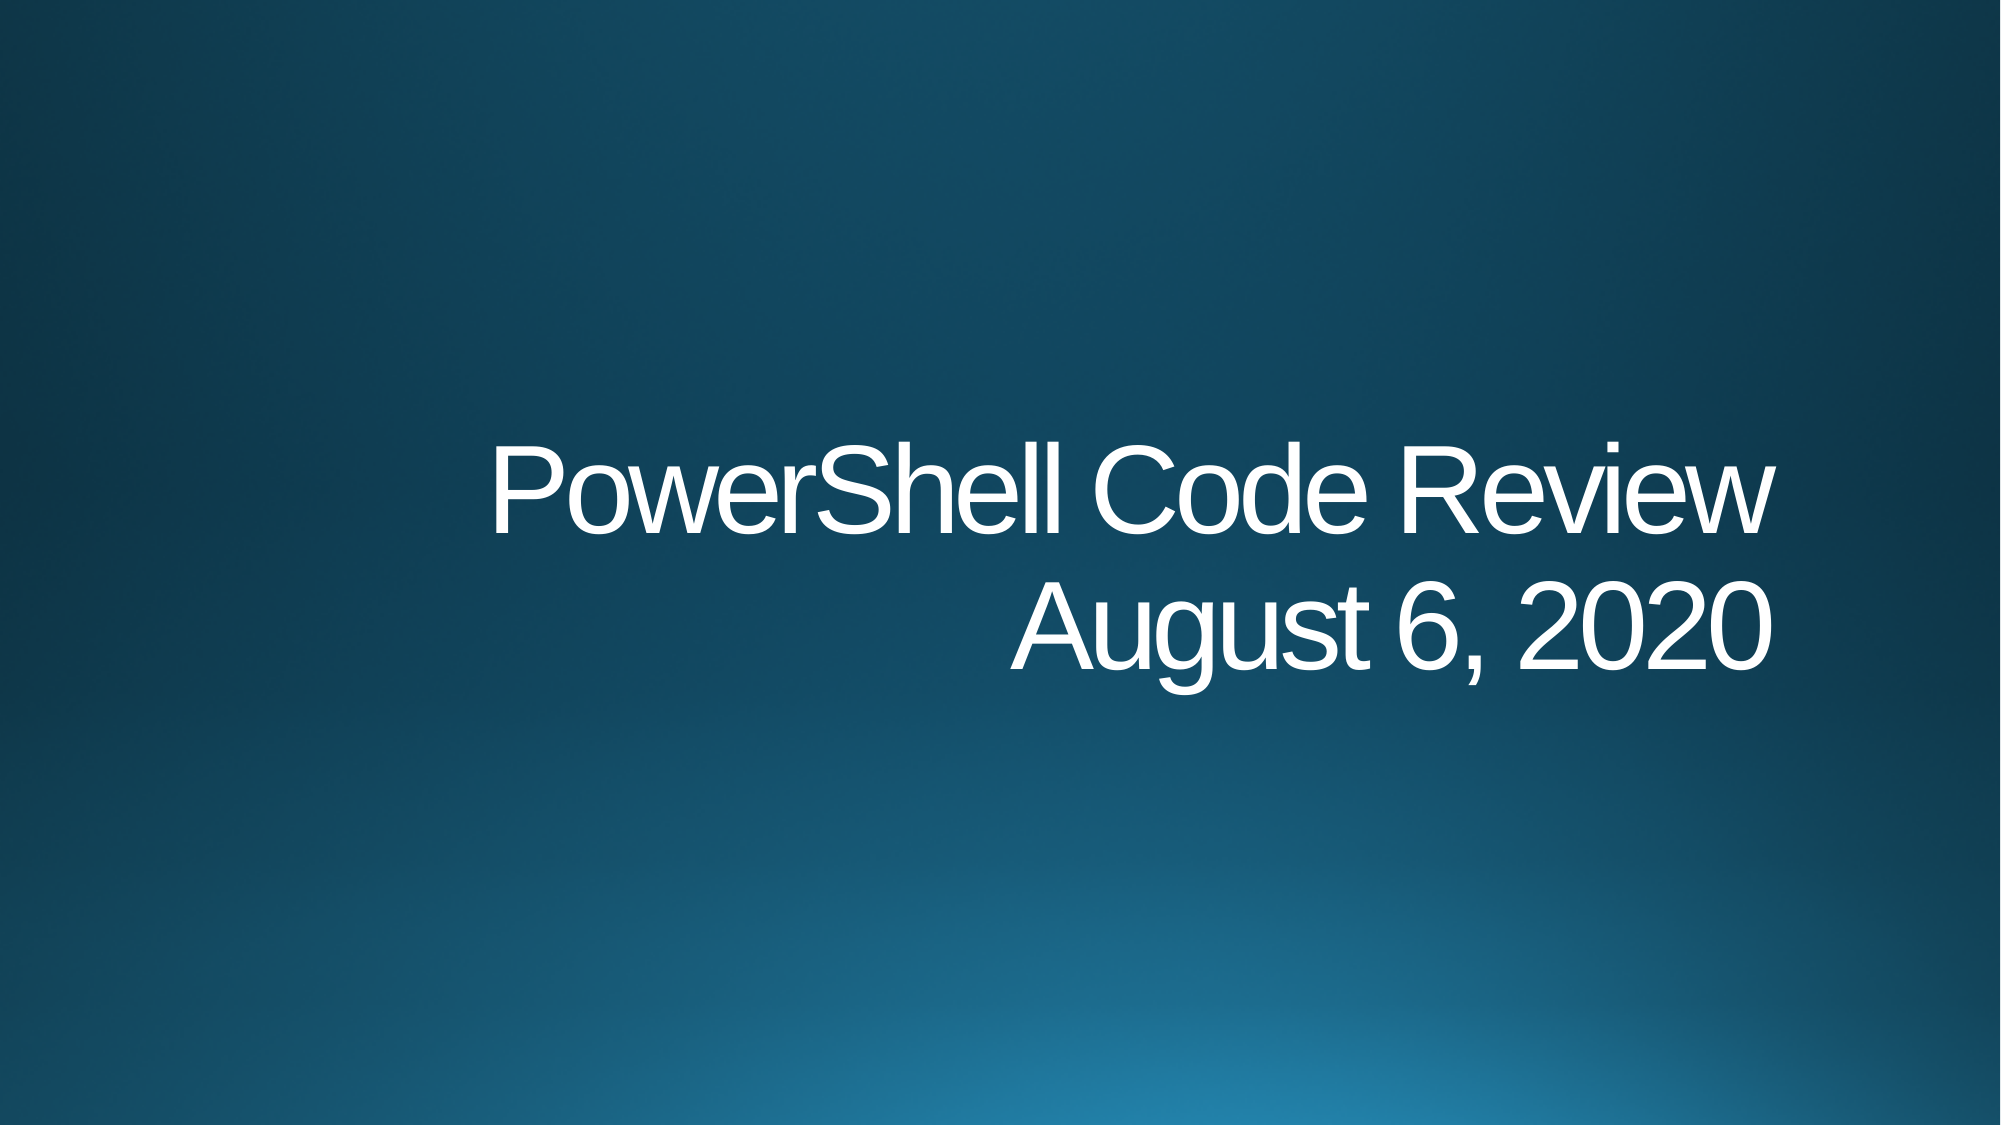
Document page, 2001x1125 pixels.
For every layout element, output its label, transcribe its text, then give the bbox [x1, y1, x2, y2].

title PowerShell Code Review August 6, 2020 [208, 417, 1792, 708]
picture [0, 0, 2001, 1125]
